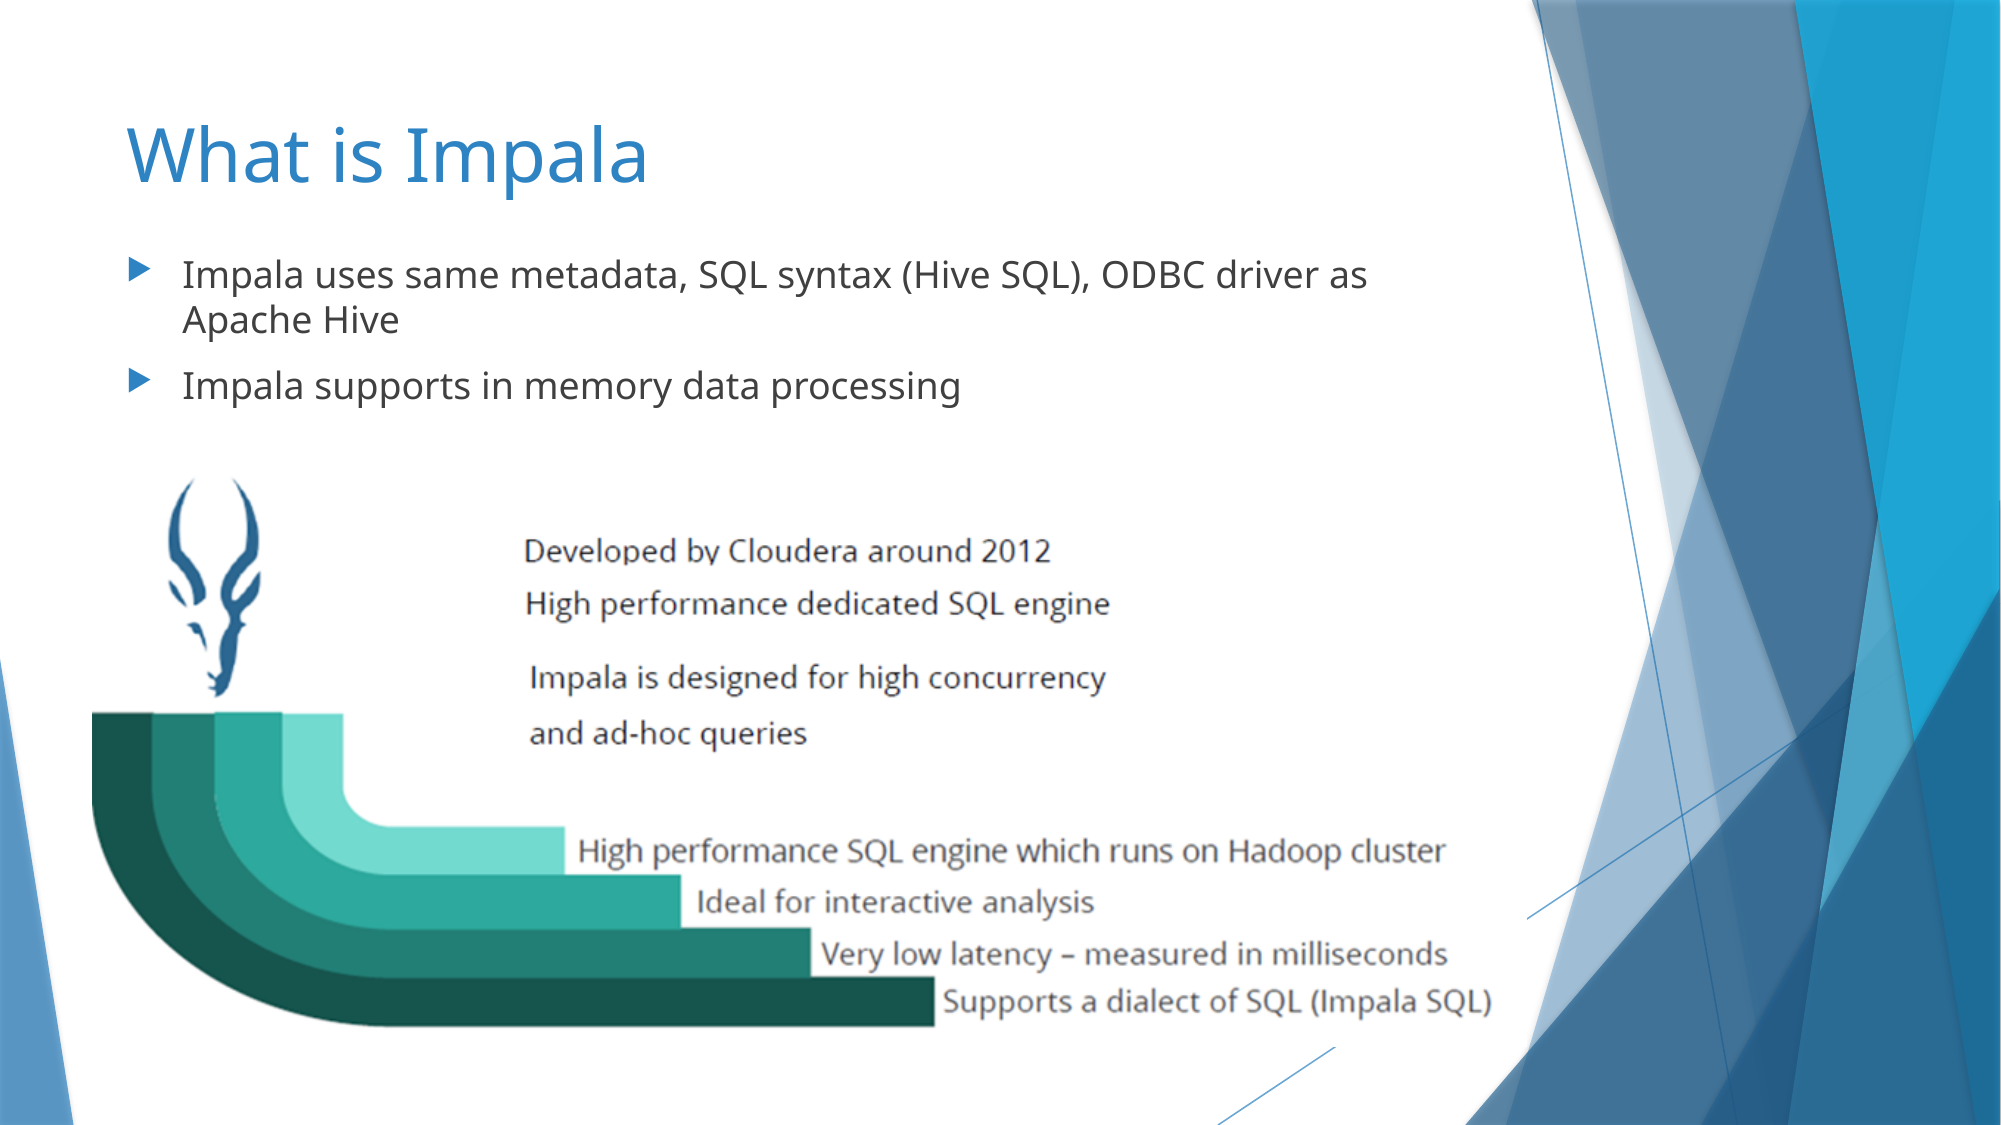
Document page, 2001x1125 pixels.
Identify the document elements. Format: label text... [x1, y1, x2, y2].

picture [91, 460, 1528, 1048]
title What is Impala [111, 99, 1522, 243]
list Impala uses same metadata, SQL syntax (Hive SQL), ODBC driver as Apache Hive Impala supports in memory data processing [111, 243, 1522, 452]
